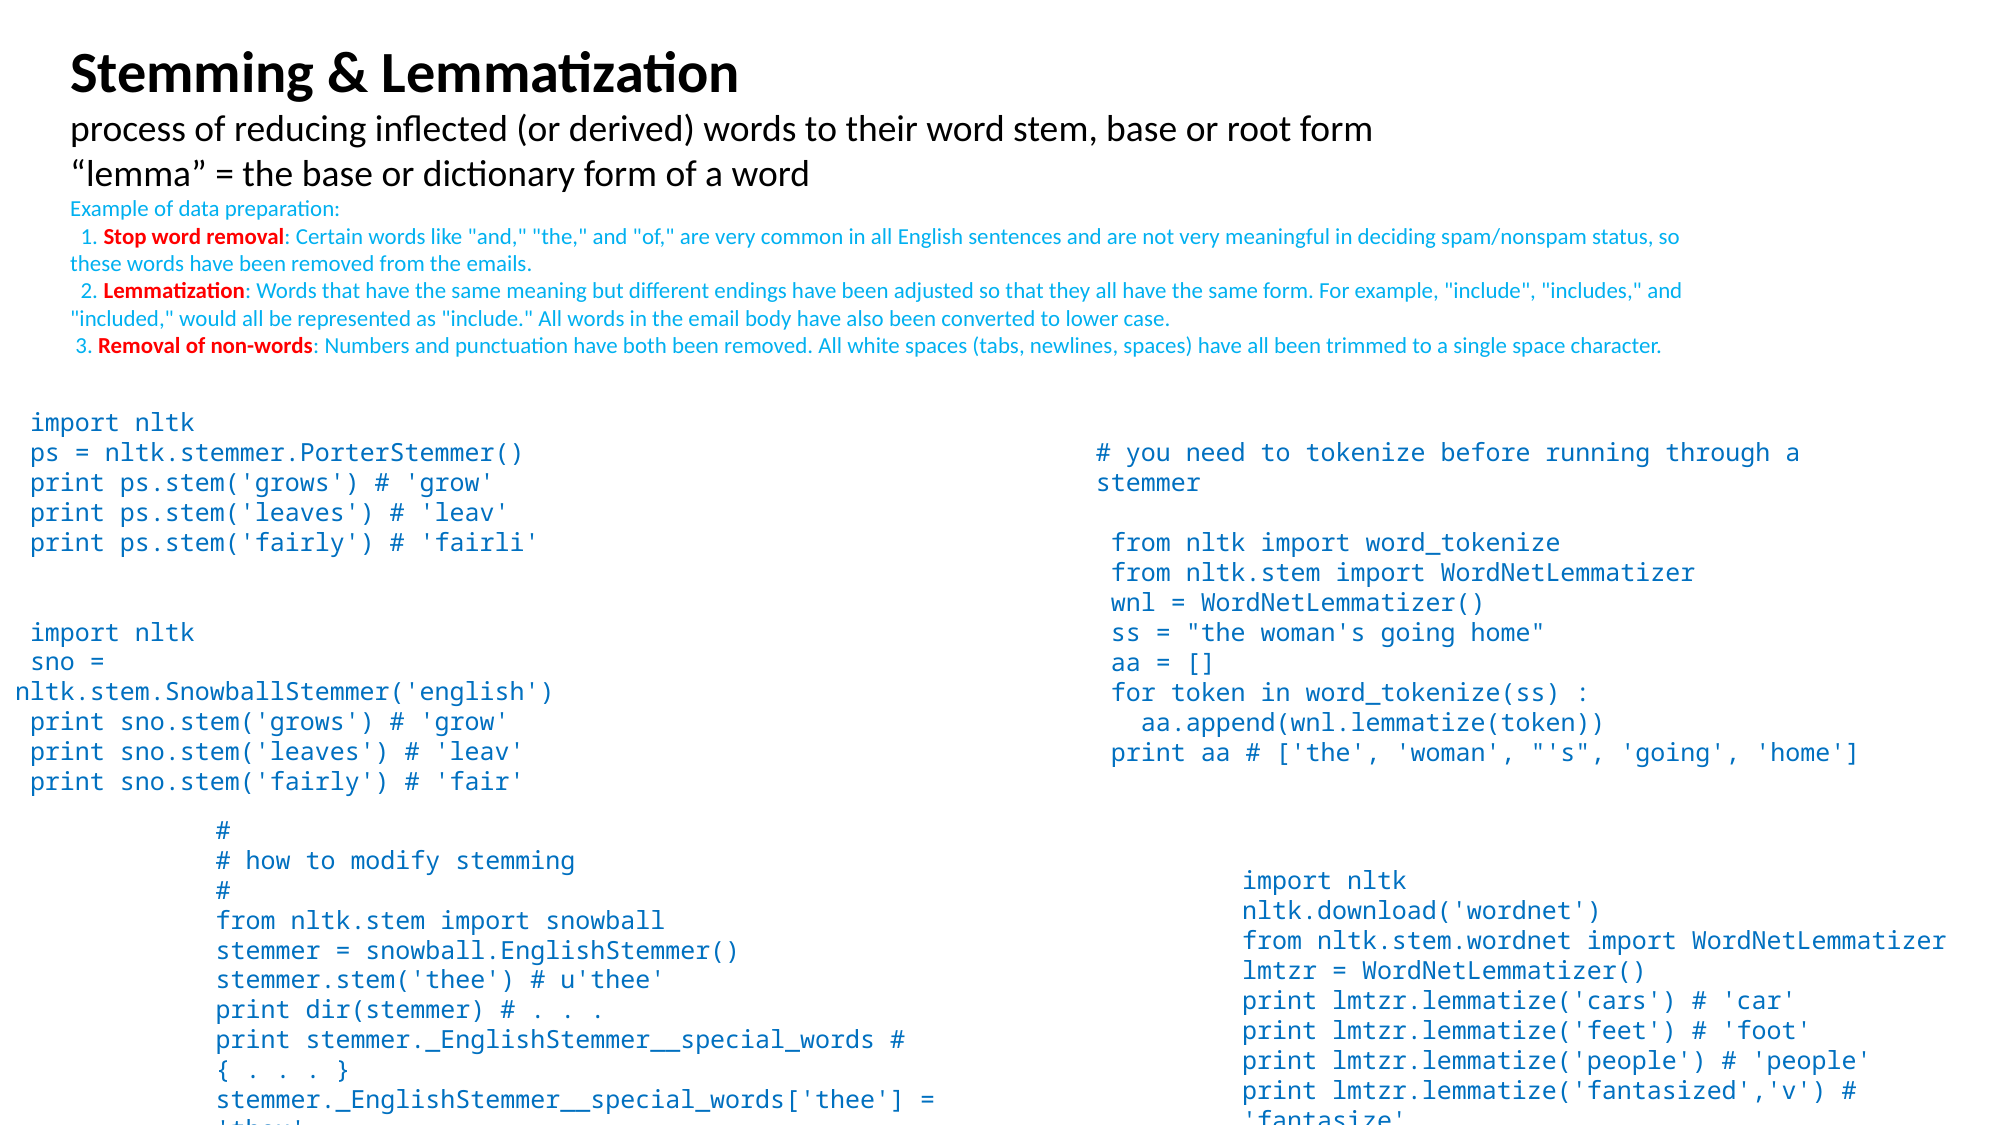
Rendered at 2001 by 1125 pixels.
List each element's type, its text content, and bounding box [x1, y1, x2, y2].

text_box import nltk nltk.download('wordnet') from nltk.stem.wordnet import WordNetLemmatizer lmtzr = WordNetLemmatizer() print lmtzr.lemmatize('cars') # 'car' print lmtzr.lemmatize('feet') # 'foot' print lmtzr.lemmatize('people') # 'people' print lmtzr.lemmatize('fantasized','v') # 'fantasize' [1227, 857, 2000, 1115]
text_box import nltk ps = nltk.stemmer.PorterStemmer() print ps.stem('grows') # 'grow' print ps.stem('leaves') # 'leav' print ps.stem('fairly') # 'fairli' import nltk sno = nltk.stem.SnowballStemmer('english') print sno.stem('grows') # 'grow' print sno.stem('leaves') # 'leav' print sno.stem('fairly') # 'fair' [0, 398, 646, 778]
text_box Stemming & Lemmatization process of reducing inflected (or derived) words to their word stem, base or root form “lemma” = the base or dictionary form of a word Example of data preparation: 1. Stop word removal: Certain words like "and," "the," and "of," are very common in all English sentences and are not very meaningful in deciding spam/nonspam status, so these words have been removed from the emails. 2. Lemmatization: Words that have the same meaning but different endings have been adjusted so that they all have the same form. For example, "include", "includes," and "included," would all be represented as "include." All words in the email body have also been converted to lower case. 3. Removal of non-words: Numbers and punctuation have both been removed. All white spaces (tabs, newlines, spaces) have all been trimmed to a single space character. [55, 26, 1743, 370]
text_box # you need to tokenize before running through a stemmer from nltk import word_tokenize from nltk.stem import WordNetLemmatizer wnl = WordNetLemmatizer() ss = "the woman's going home" aa = [] for token in word_tokenize(ss) : aa.append(wnl.lemmatize(token)) print aa # ['the', 'woman', "'s", 'going', 'home'] [1080, 429, 1913, 748]
text_box # # how to modify stemming # from nltk.stem import snowball stemmer = snowball.EnglishStemmer() stemmer.stem('thee') # u'thee' print dir(stemmer) # . . . print stemmer._EnglishStemmer__special_words # { . . . } stemmer._EnglishStemmer__special_words['thee'] = 'thou' print stemmer.stem('thee') # 'thou' [200, 806, 1037, 1125]
